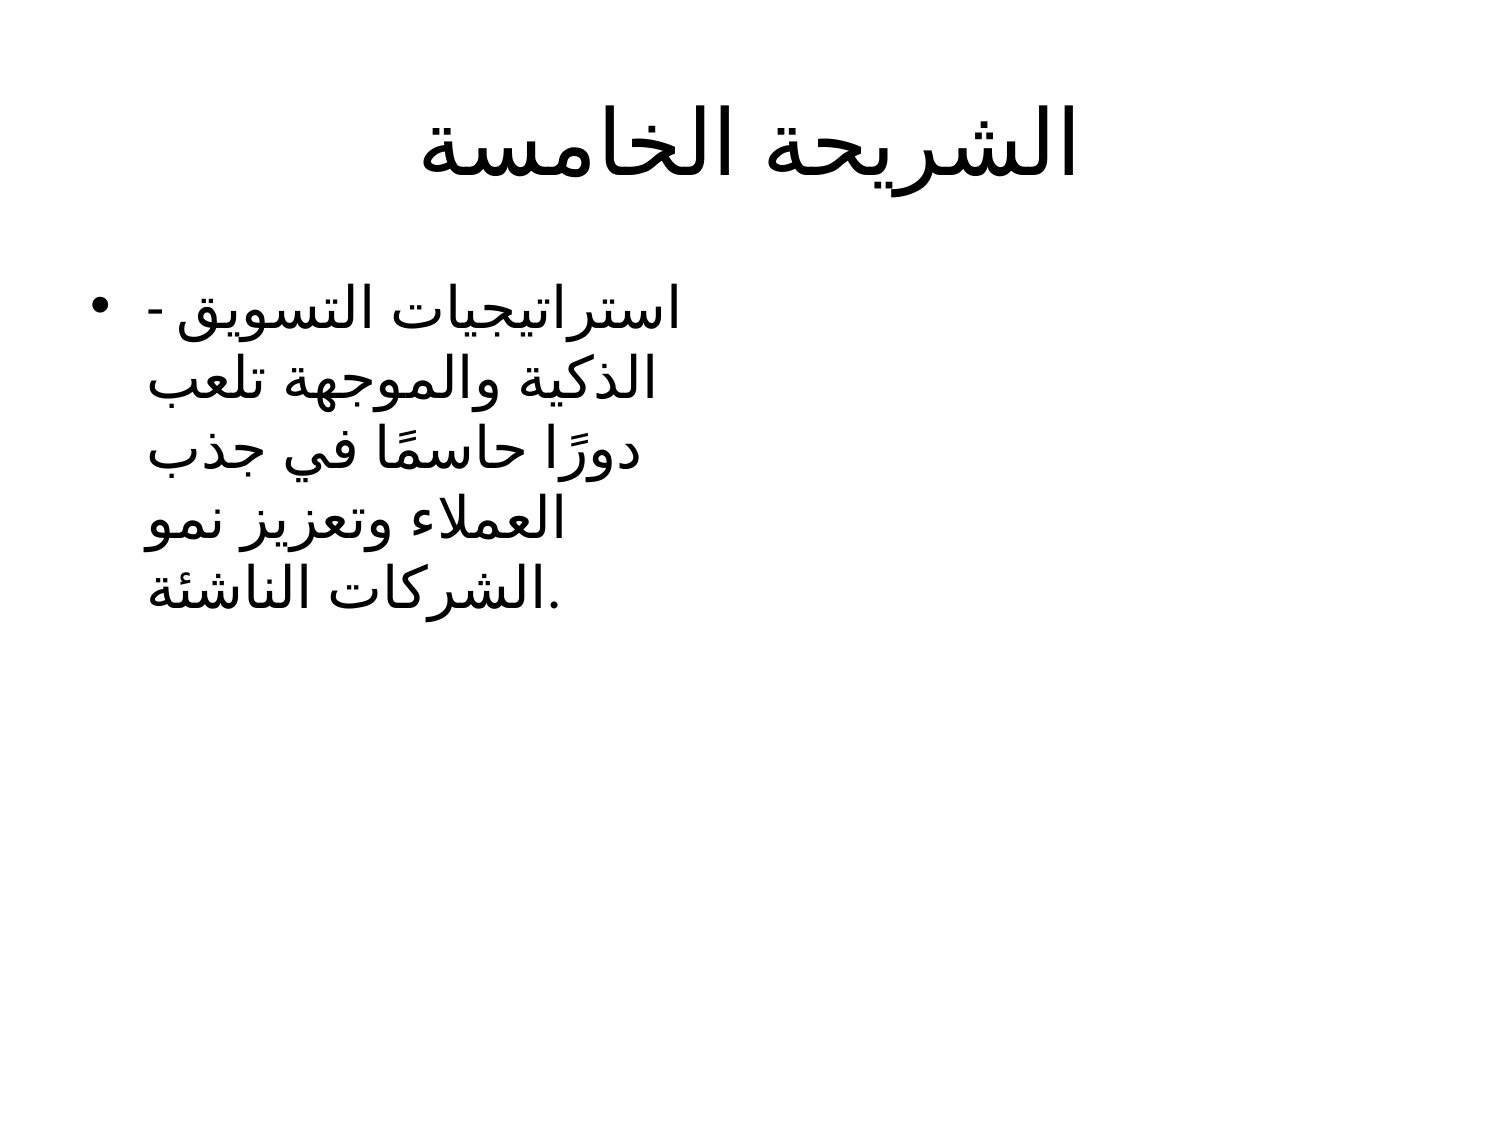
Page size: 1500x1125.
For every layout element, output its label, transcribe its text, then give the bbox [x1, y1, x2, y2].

list - استراتيجيات التسويق الذكية والموجهة تلعب دورًا حاسمًا في جذب العملاء وتعزيز نمو الشركات الناشئة. [75, 262, 738, 1005]
title الشريحة الخامسة [75, 45, 1425, 233]
